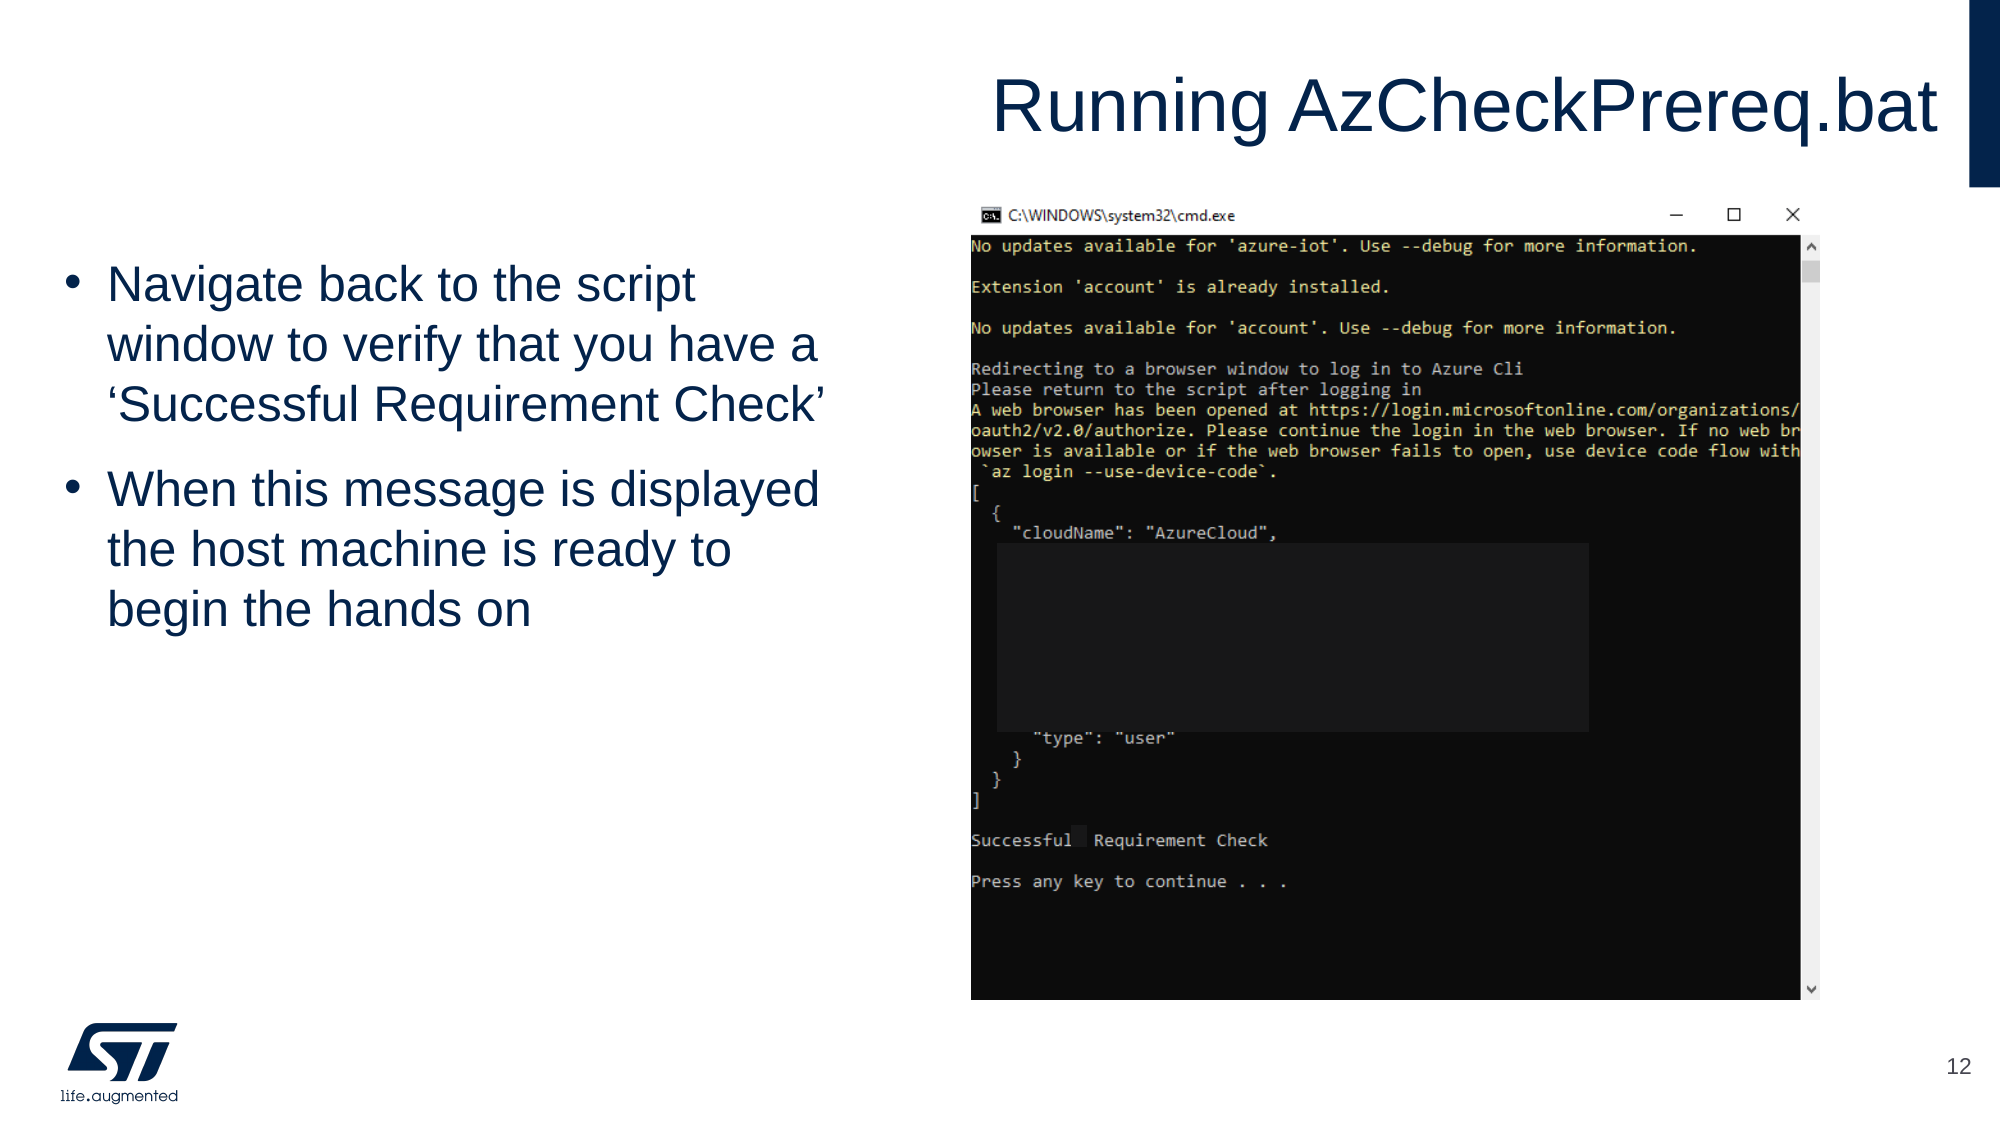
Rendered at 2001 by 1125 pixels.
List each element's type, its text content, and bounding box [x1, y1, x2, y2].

picture [971, 198, 1820, 1000]
picture [37, 999, 201, 1125]
title Running AzCheckPrereq.bat [49, 0, 1954, 215]
list Navigate back to the script window to verify that you have a ‘Successful Requirement Check’ When this message is displayed the host machine is ready to begin the hands on [49, 243, 867, 1000]
slide_number 12 [1904, 1038, 1972, 1087]
